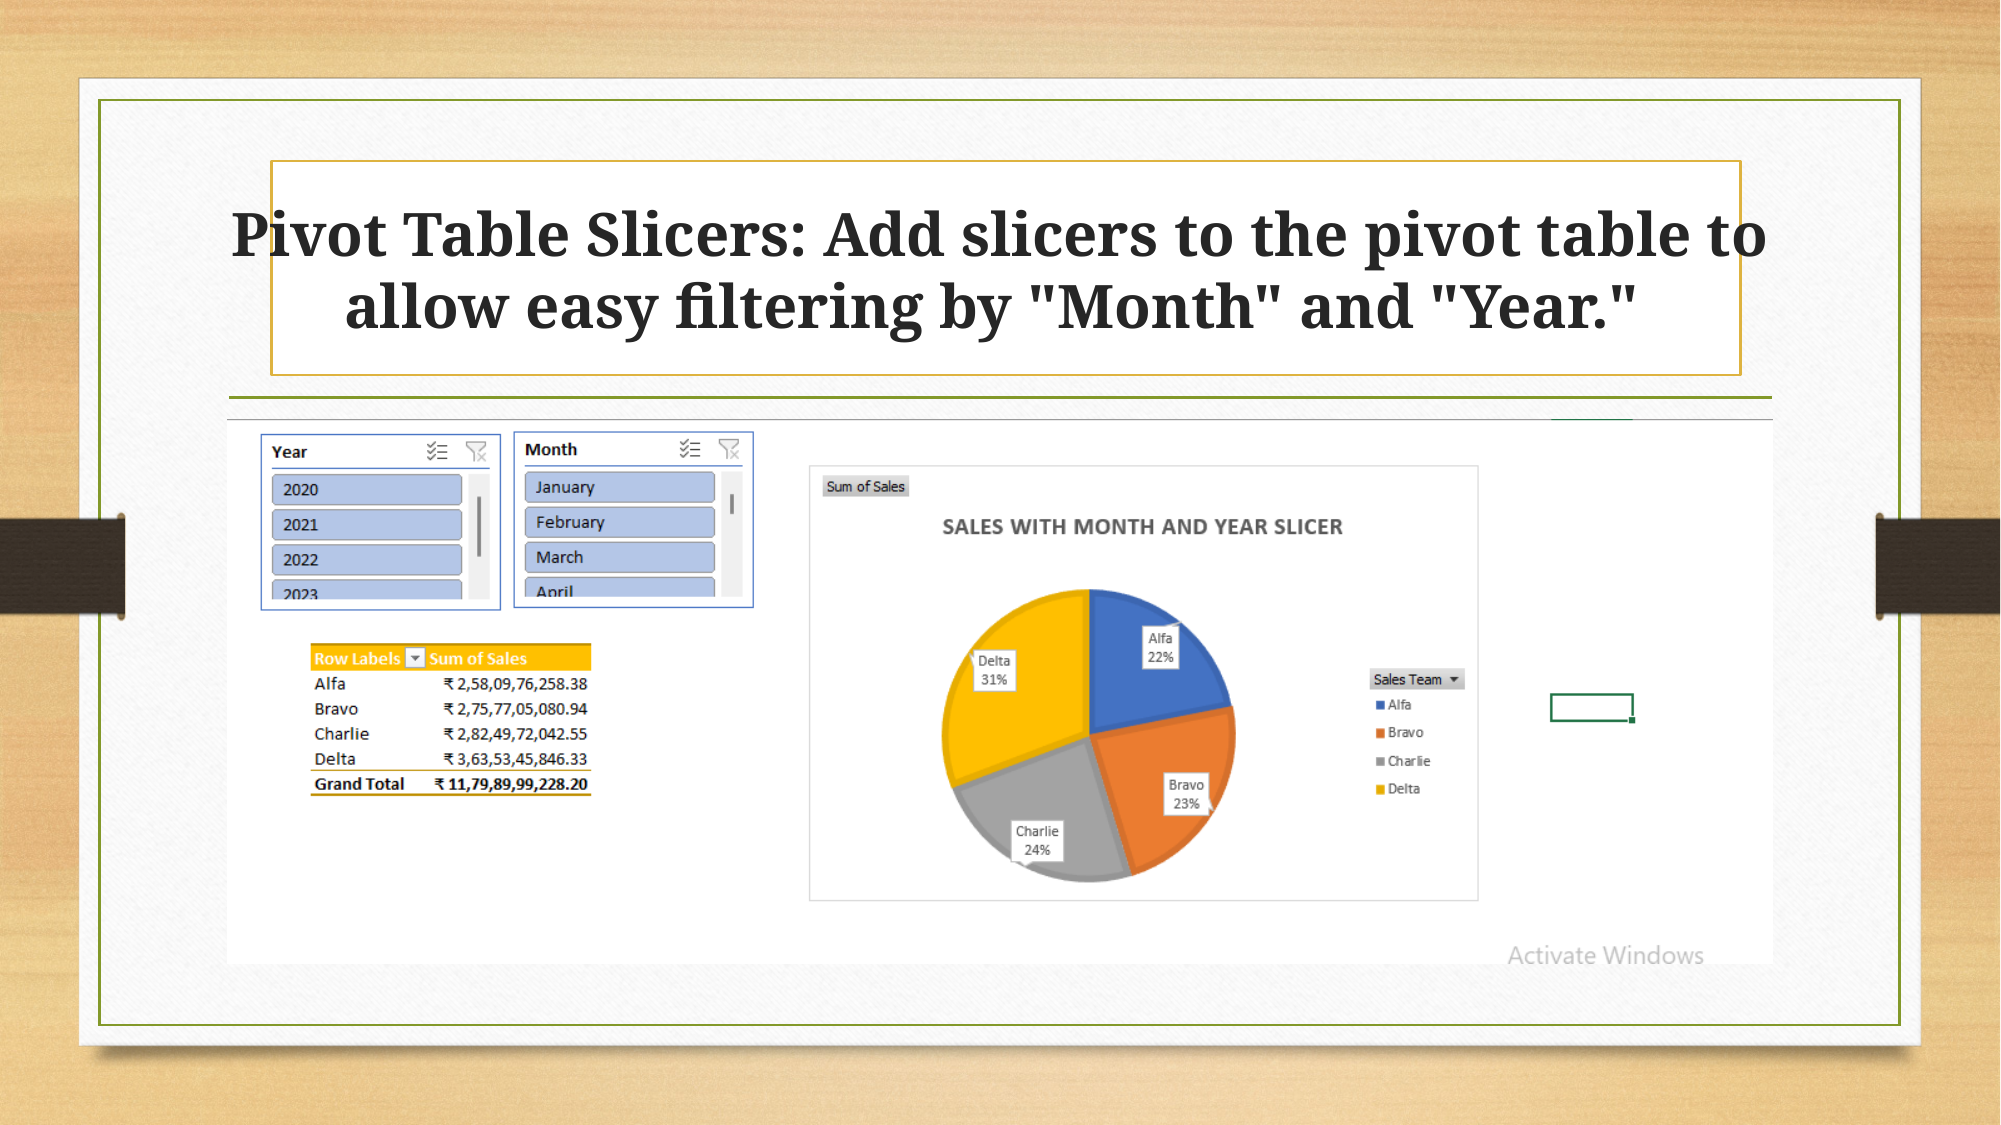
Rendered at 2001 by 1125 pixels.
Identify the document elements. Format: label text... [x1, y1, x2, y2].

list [227, 419, 1773, 964]
picture [0, 0, 2001, 1125]
title Pivot Table Slicers: Add slicers to the pivot table to allow easy filtering by "Month" and "Year." [212, 161, 1788, 375]
